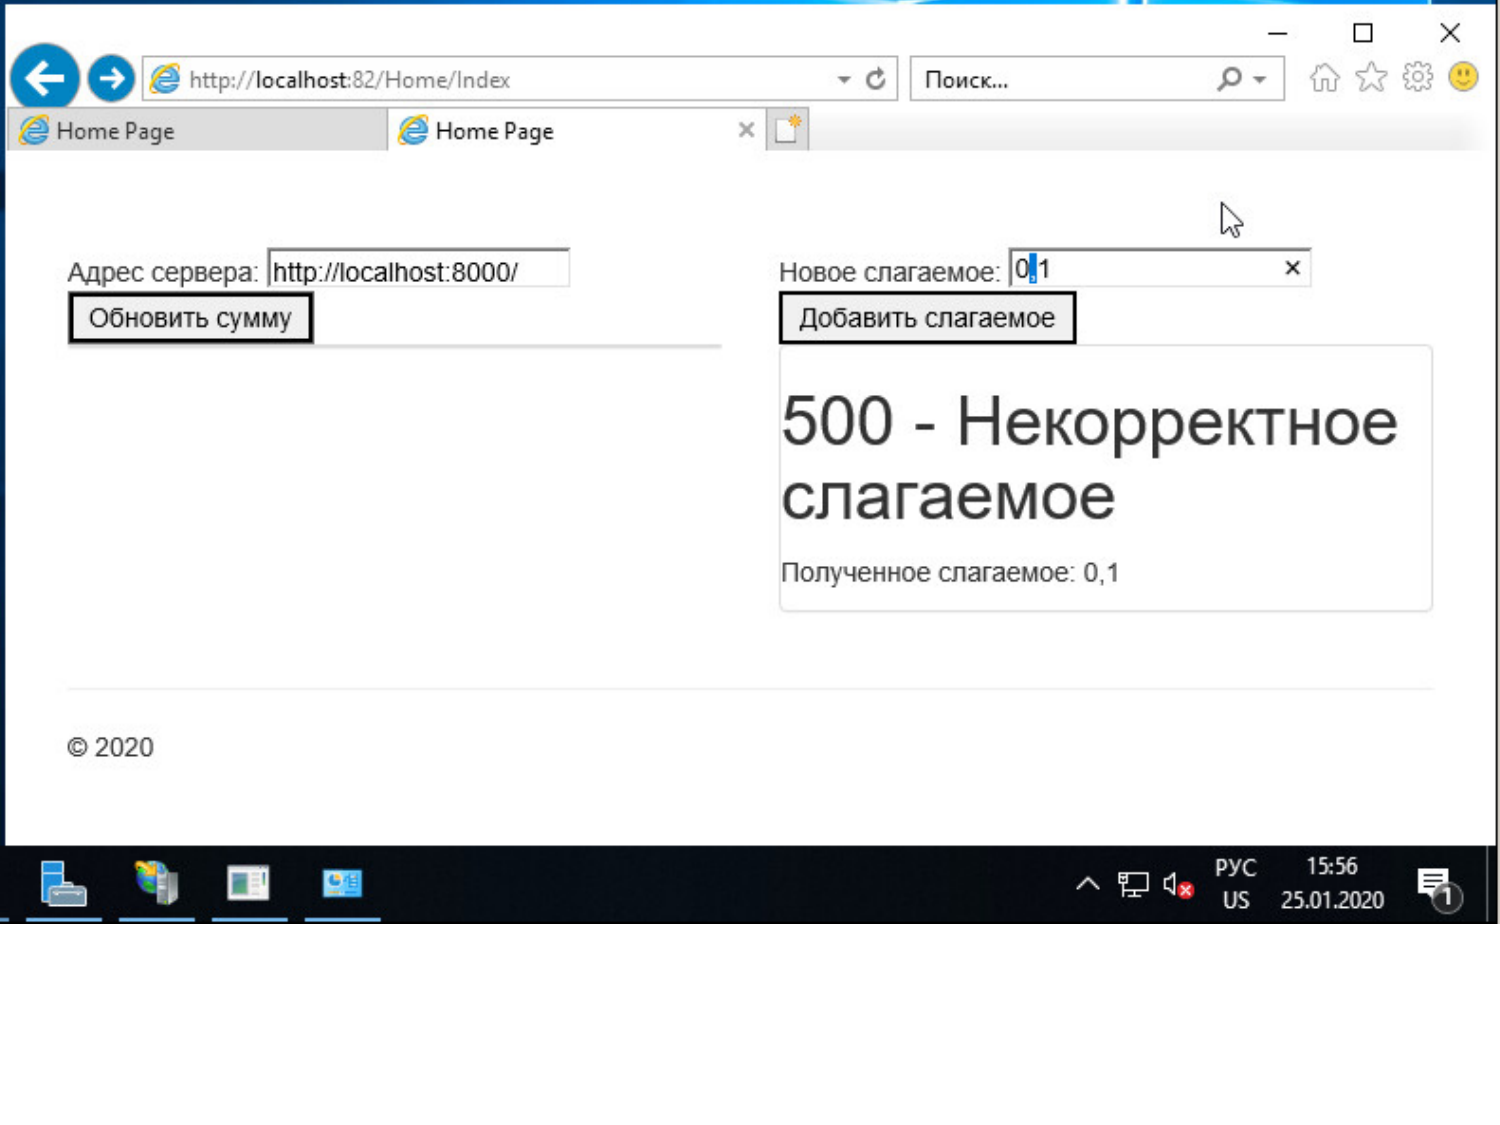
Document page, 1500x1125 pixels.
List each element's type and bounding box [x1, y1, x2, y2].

picture [0, 0, 1500, 924]
